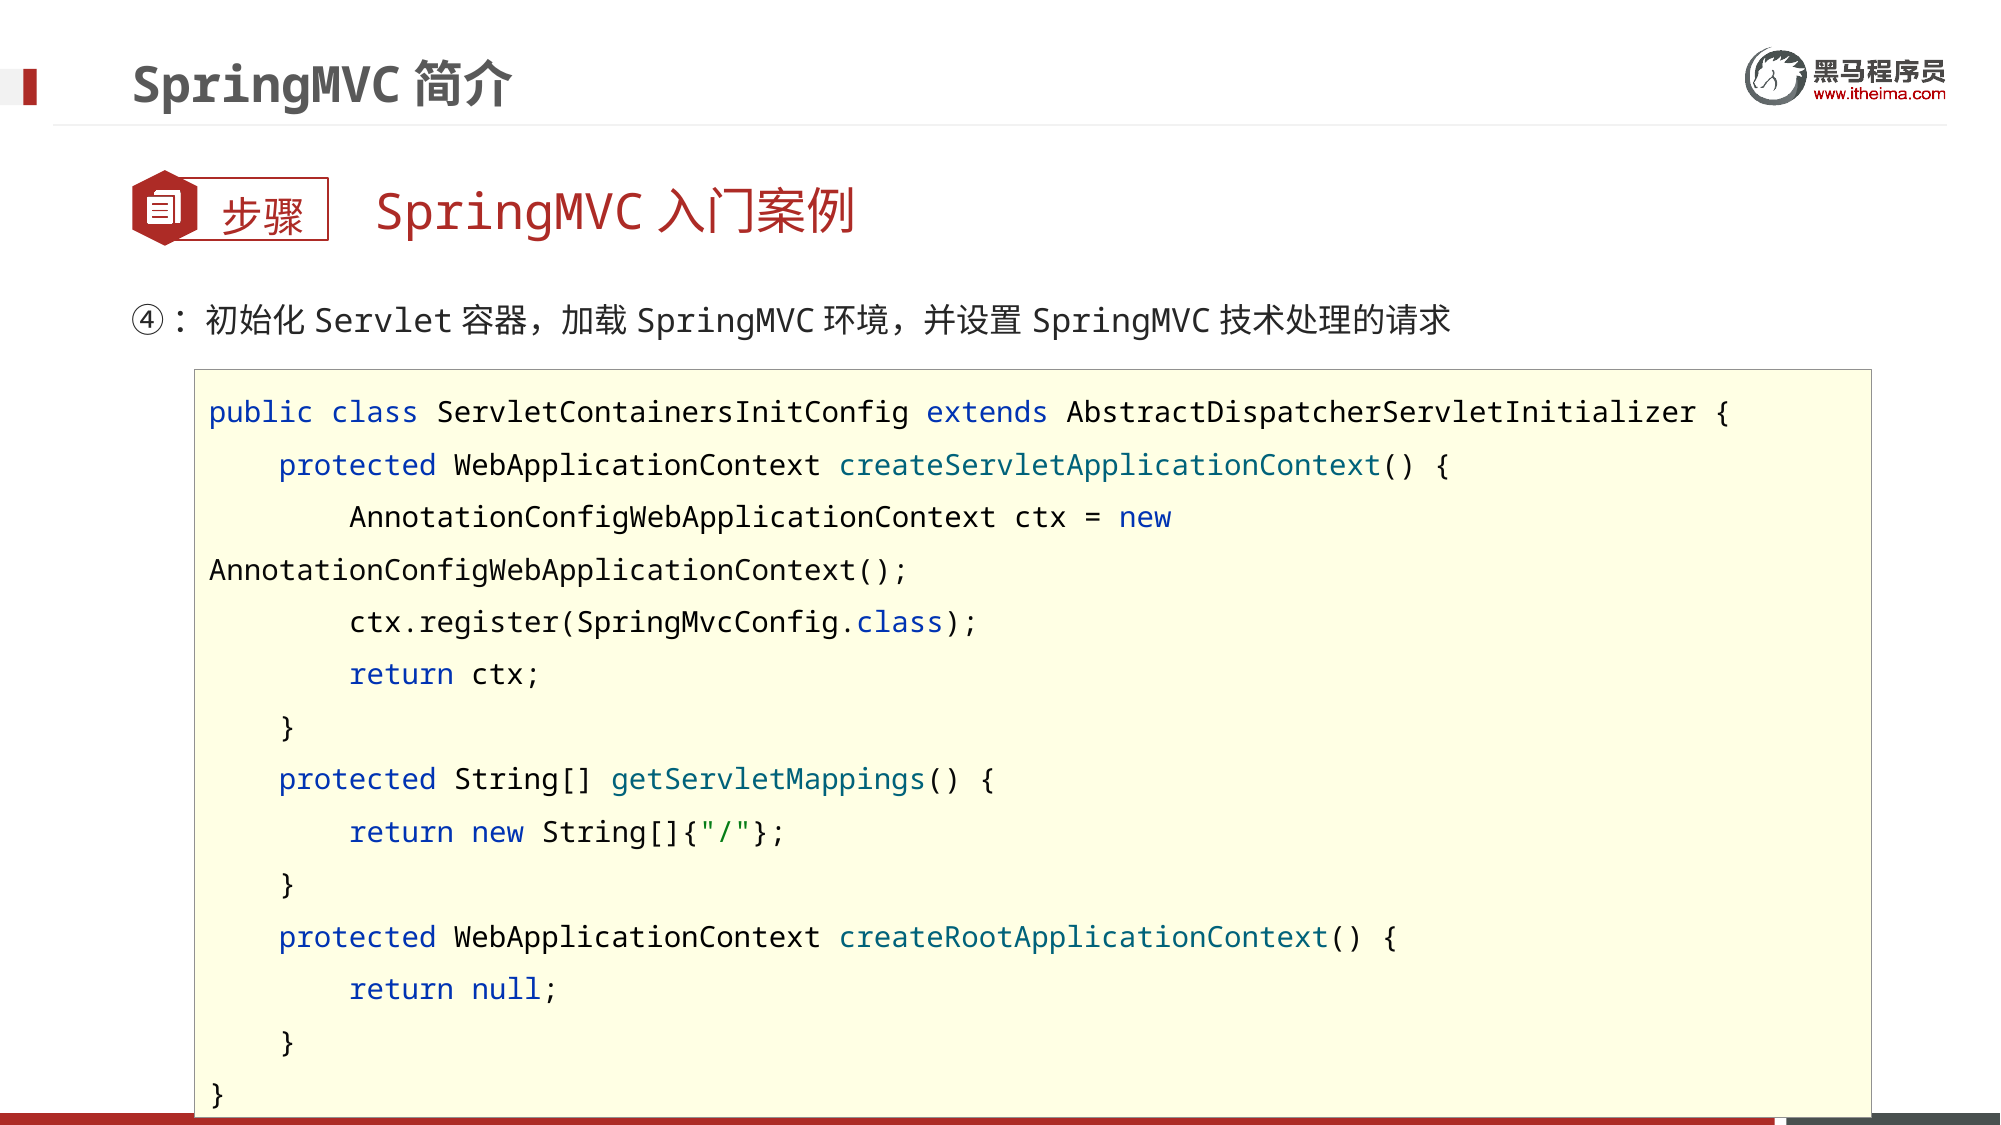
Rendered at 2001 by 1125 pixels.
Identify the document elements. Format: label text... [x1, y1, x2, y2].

text_box public class ServletContainersInitConfig extends AbstractDispatcherServletInitializer { protected WebApplicationContext createServletApplicationContext() { AnnotationConfigWebApplicationContext ctx = new AnnotationConfigWebApplicationContext(); ctx.register(SpringMvcConfig.class); return ctx; } protected String[] getServletMappings() { return new String[]{"/"}; } protected WebApplicationContext createRootApplicationContext() { return null; } } [194, 368, 1872, 1118]
title SpringMVC简介 [116, 40, 1556, 125]
picture [1744, 46, 1946, 106]
list SpringMVC入门案例 [360, 166, 1872, 252]
picture [147, 190, 181, 224]
list ④：初始化Servlet容器，加载SpringMVC环境，并设置SpringMVC技术处理的请求 [116, 271, 1629, 396]
